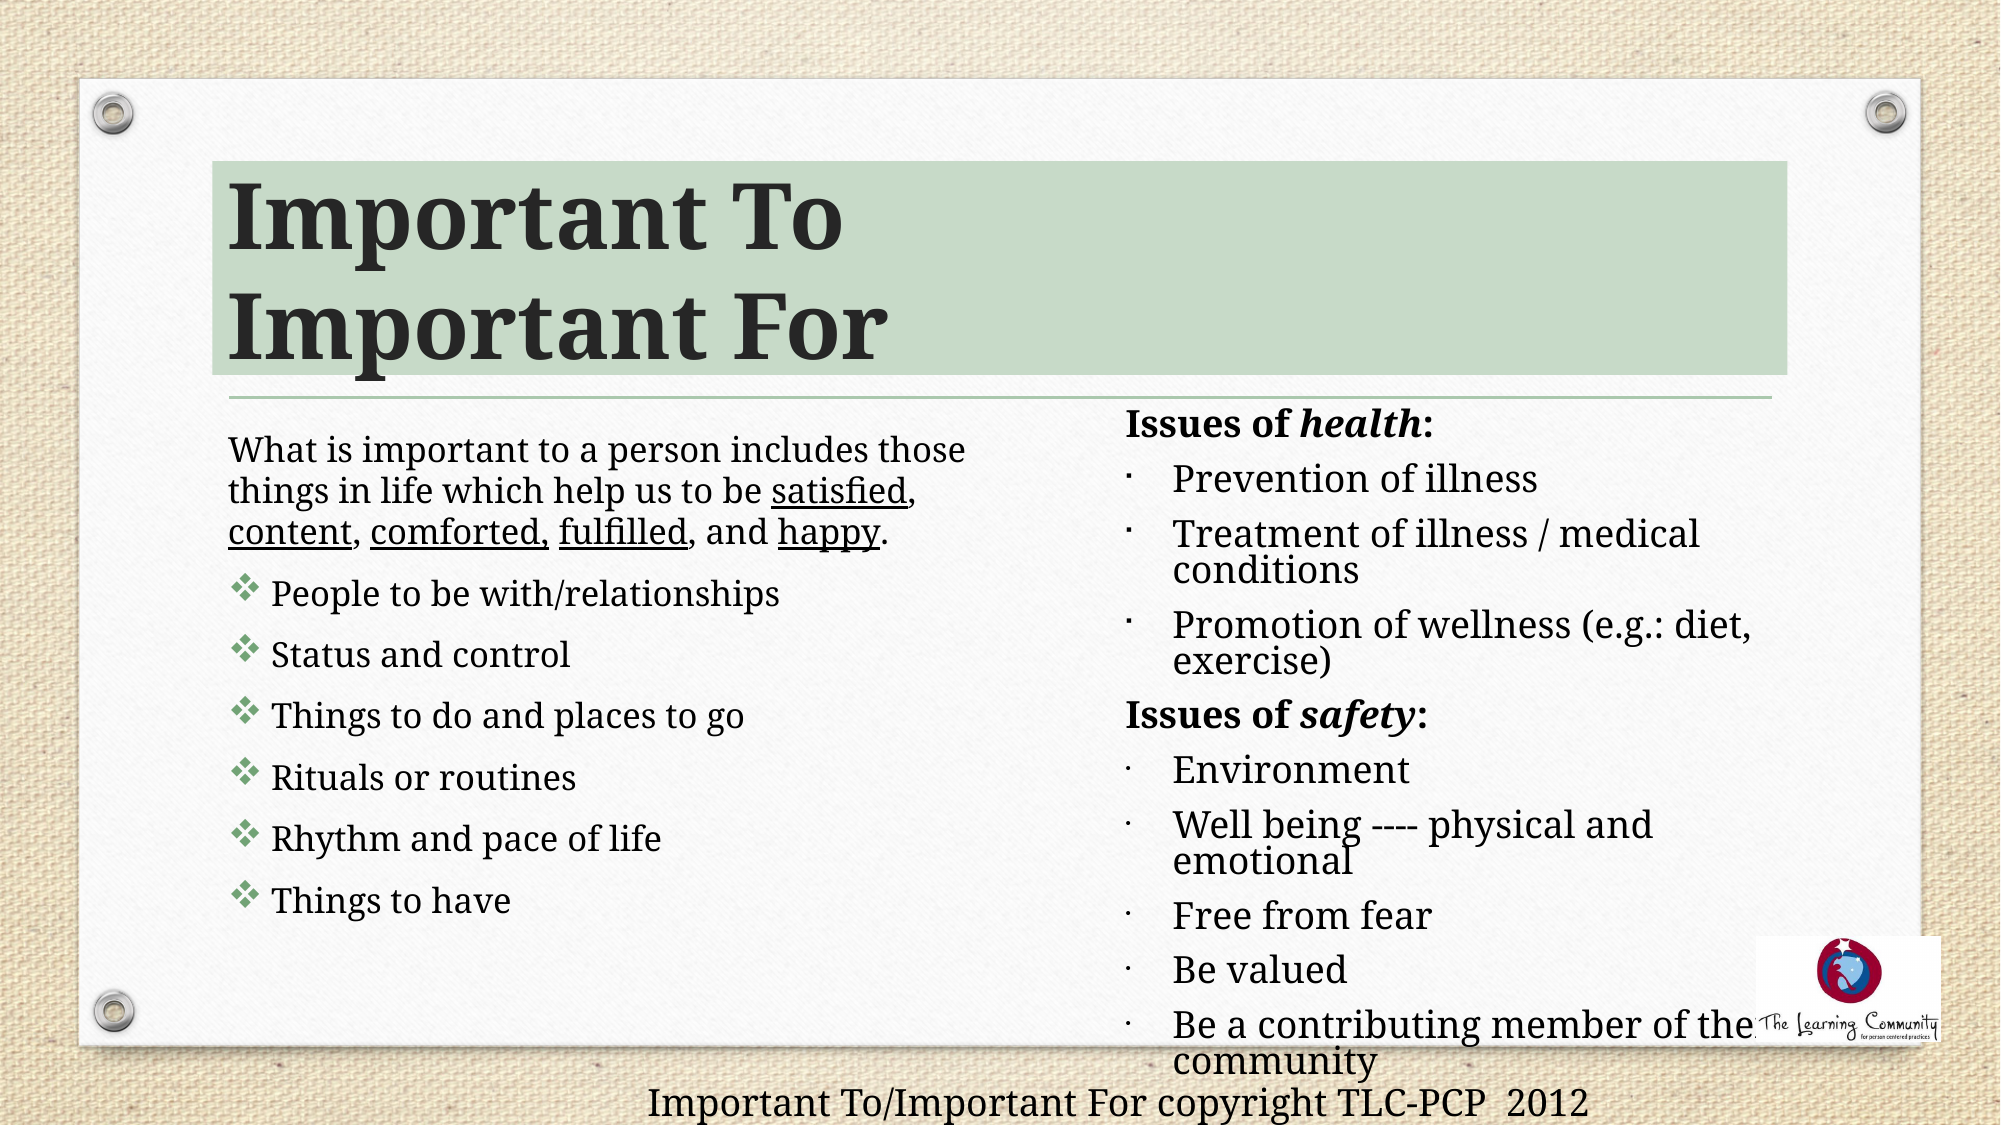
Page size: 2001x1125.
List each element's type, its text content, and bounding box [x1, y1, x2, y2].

text_box Issues of health: Prevention of illness Treatment of illness / medical conditions Promotion of wellness (e.g.: diet, exercise) Issues of safety: Environment Well being ---- physical and emotional Free from fear Be valued Be a contributing member of their community [1036, 401, 1825, 1071]
list What is important to a person includes those things in life which help us to be satisfied, content, comforted, fulfilled, and happy. People to be with/relationships Status and control Things to do and places to go Rituals or routines Rhythm and pace of life Things to have [213, 420, 987, 963]
list [763, 582, 840, 725]
text_box Important To/Important For copyright TLC-PCP 2012 www.learningcommunity.us [623, 1071, 1941, 1125]
title Important To Important For [212, 161, 1788, 375]
picture [0, 0, 2001, 1125]
